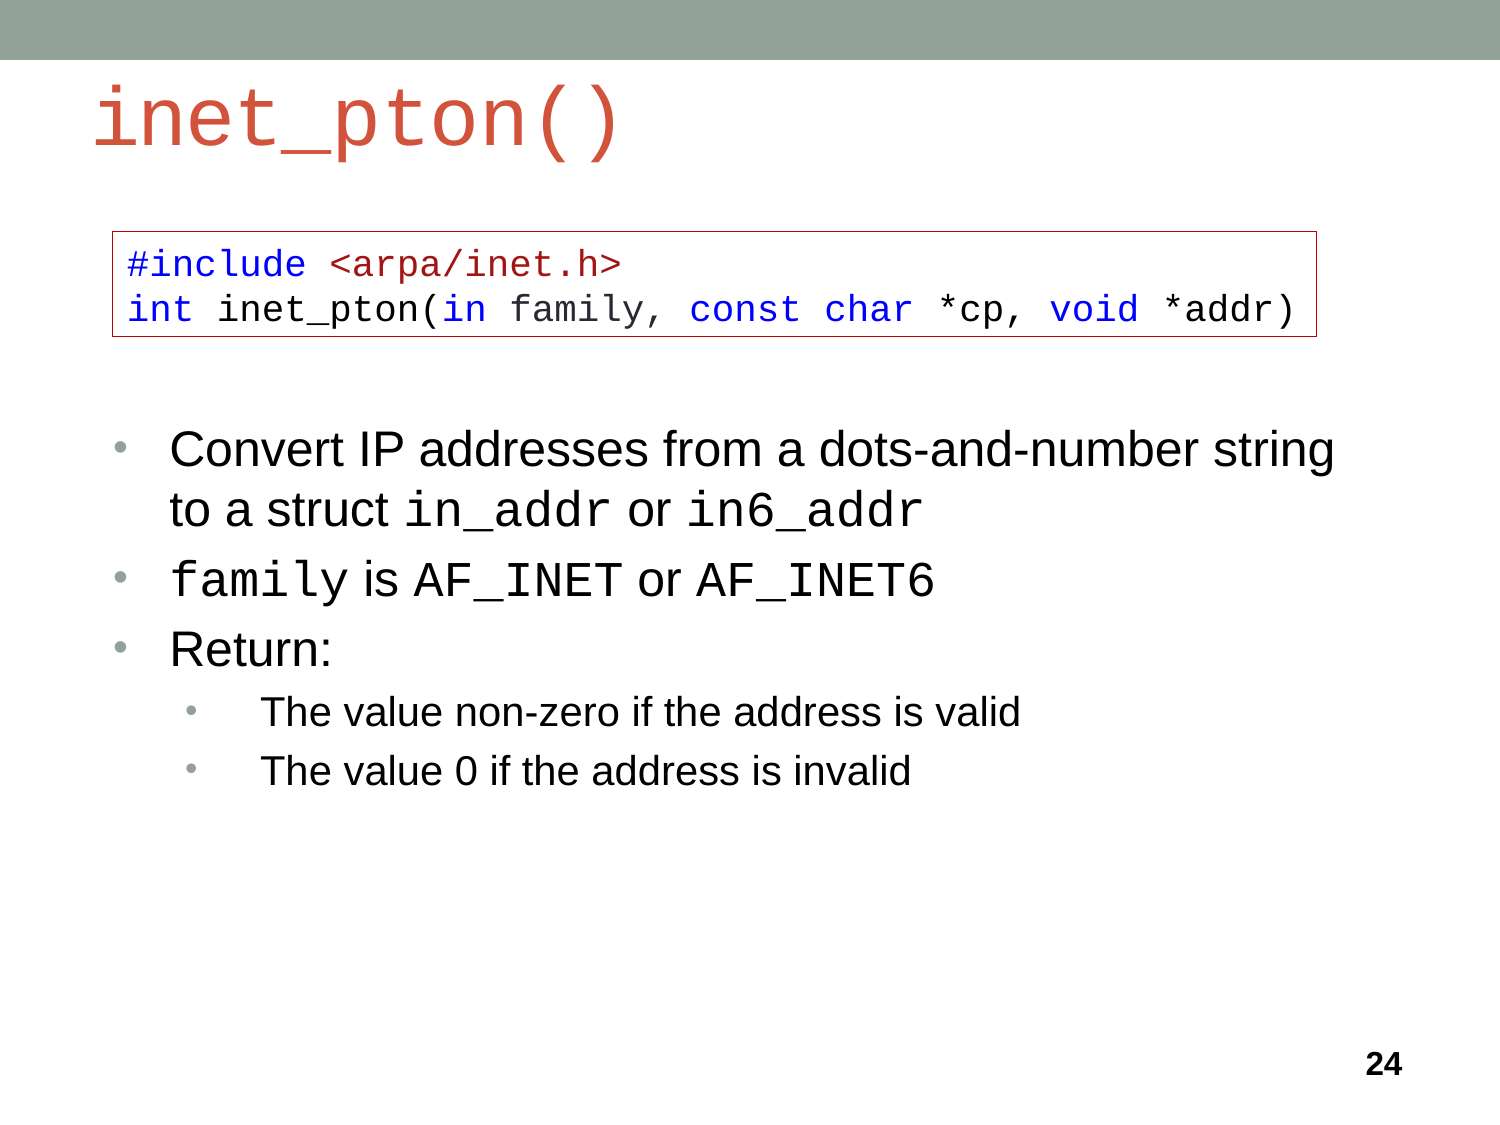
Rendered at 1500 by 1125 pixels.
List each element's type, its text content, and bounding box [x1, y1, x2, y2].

slide_number 24 [1350, 1035, 1459, 1089]
list Convert IP addresses from a dots-and-number string to a struct in_addr or in6_addr family is AF_INET or AF_INET6 Return: The value non-zero if the address is valid The value 0 if the address is invalid [92, 408, 1406, 835]
title inet_pton() [75, 30, 1425, 194]
text_box #include <arpa/inet.h> int inet_pton(in family, const char *cp, void *addr) [112, 231, 1317, 337]
